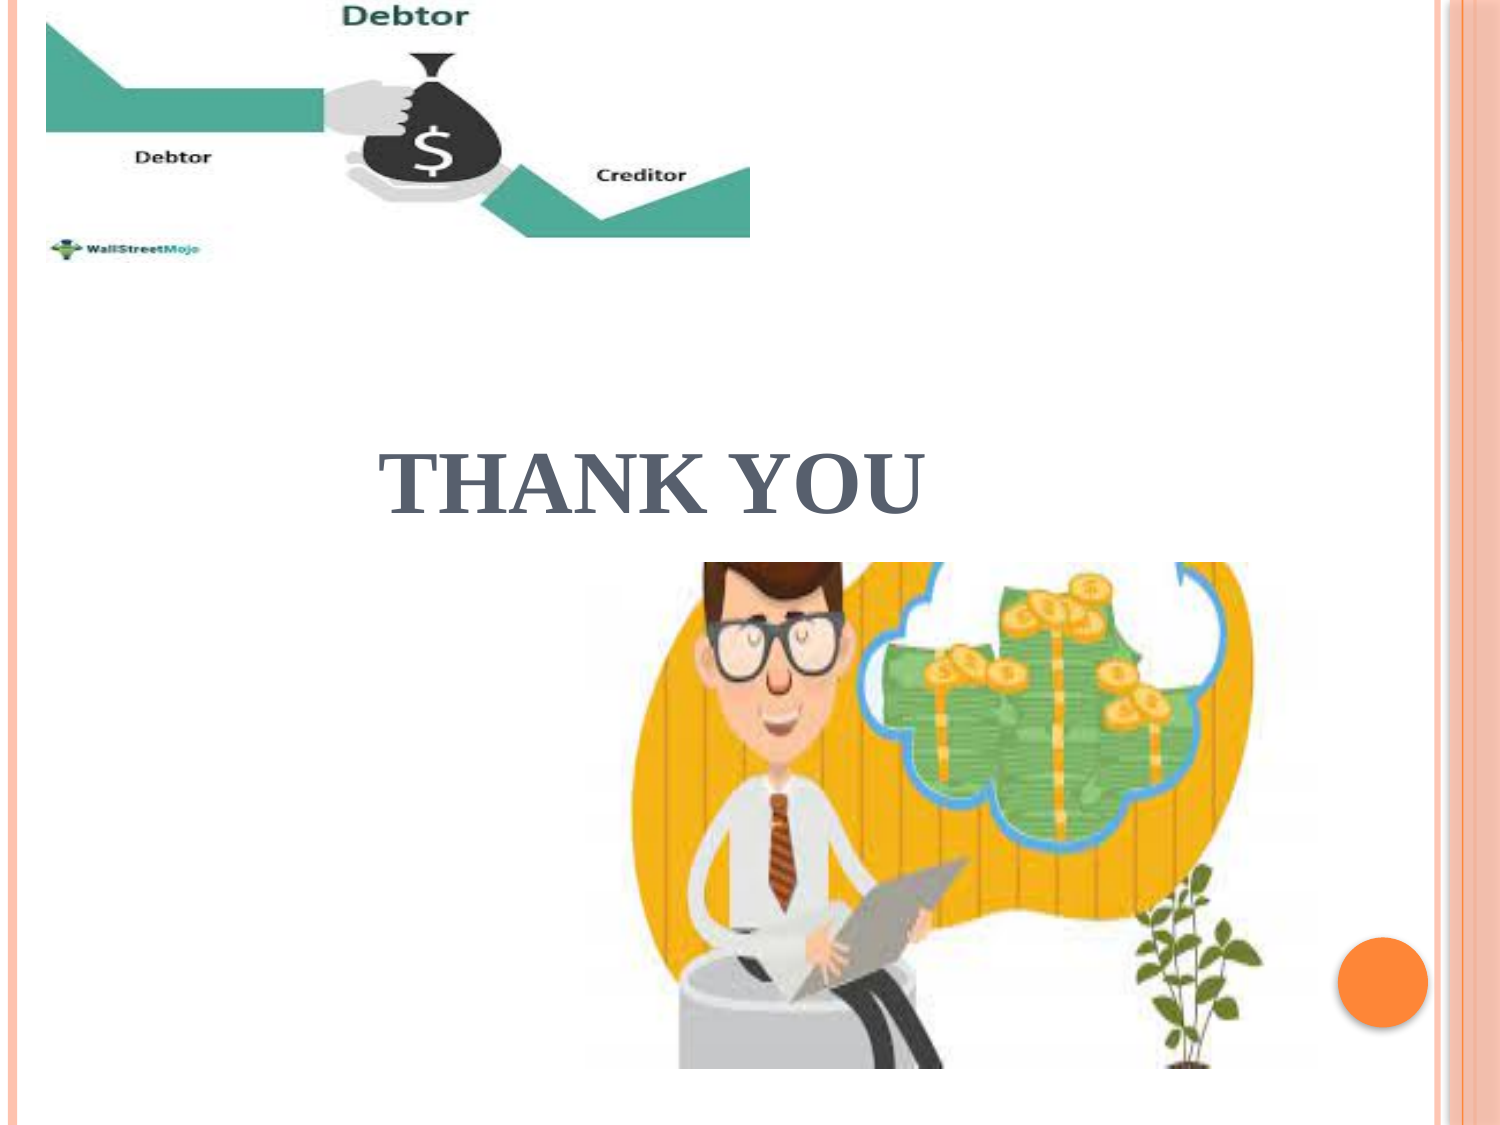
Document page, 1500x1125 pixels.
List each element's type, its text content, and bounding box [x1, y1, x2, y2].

picture [46, 0, 751, 263]
title THANK YOU [35, 410, 956, 539]
picture [585, 561, 1318, 1070]
